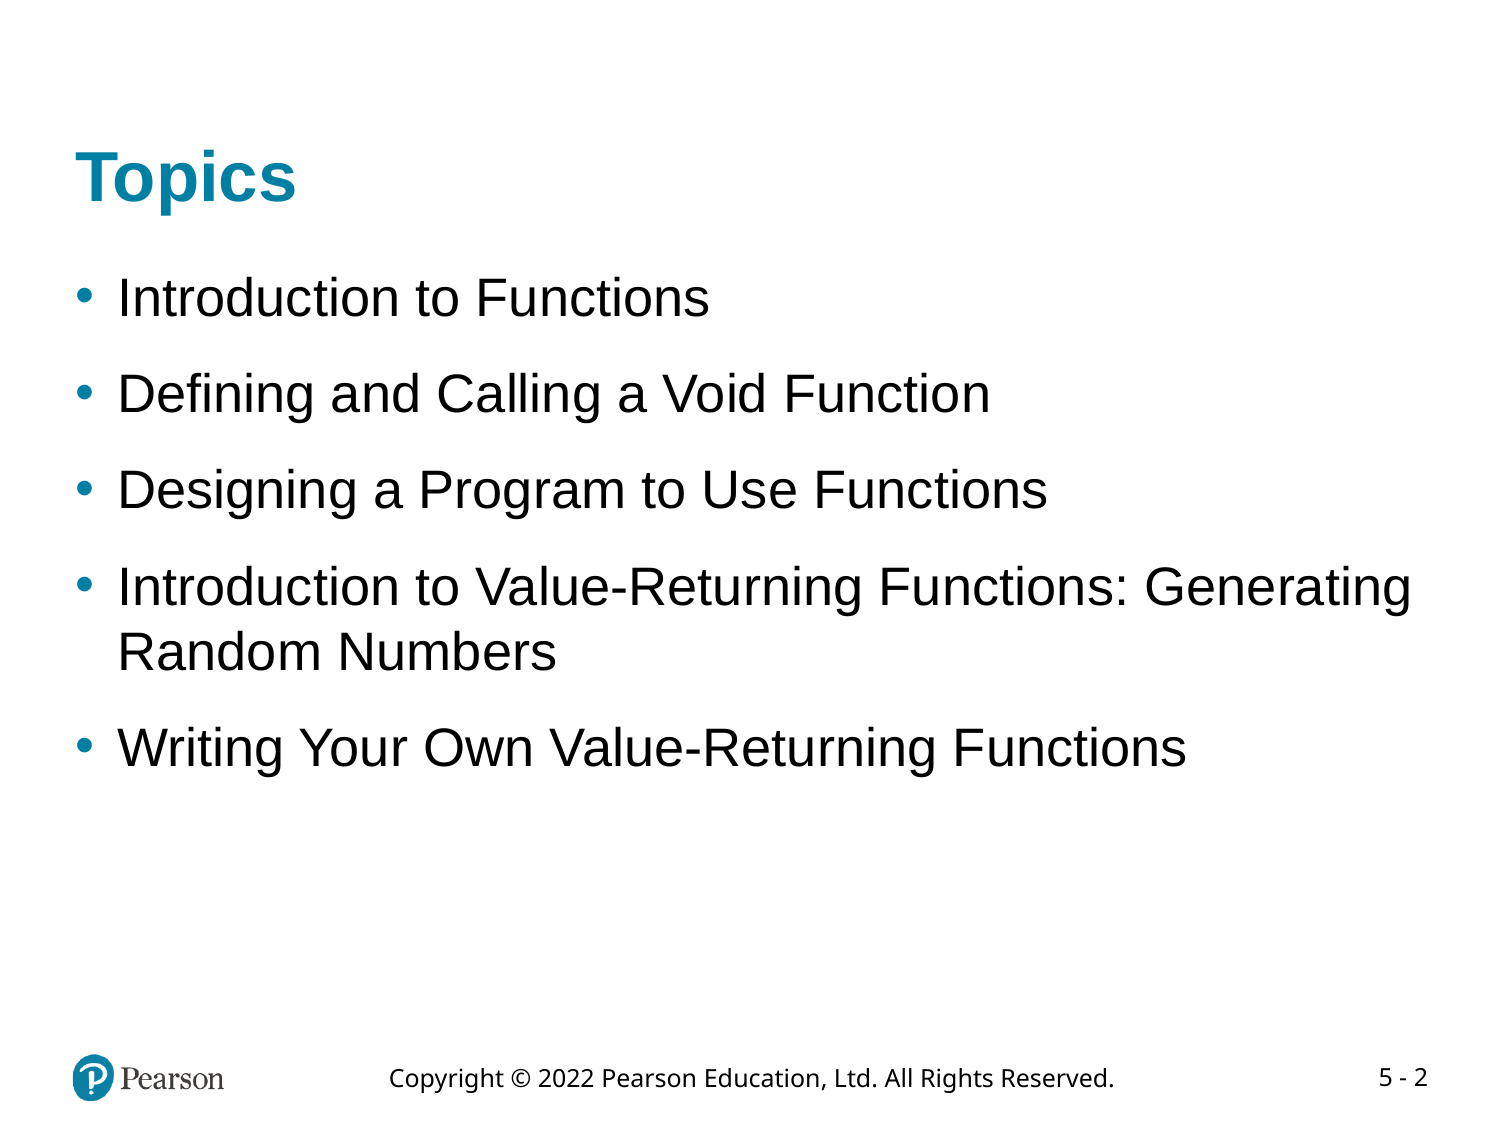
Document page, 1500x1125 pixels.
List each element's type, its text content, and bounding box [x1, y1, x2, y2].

picture [72, 1087, 83, 1101]
list Introduction to Functions Defining and Calling a Void Function Designing a Program to Use Functions Introduction to Value-Returning Functions: Generating Random Numbers Writing Your Own Value-Returning Functions [75, 262, 1425, 1005]
title Topics [75, 35, 1425, 216]
picture [81, 1064, 107, 1089]
picture [72, 1054, 89, 1072]
picture [99, 1054, 224, 1101]
